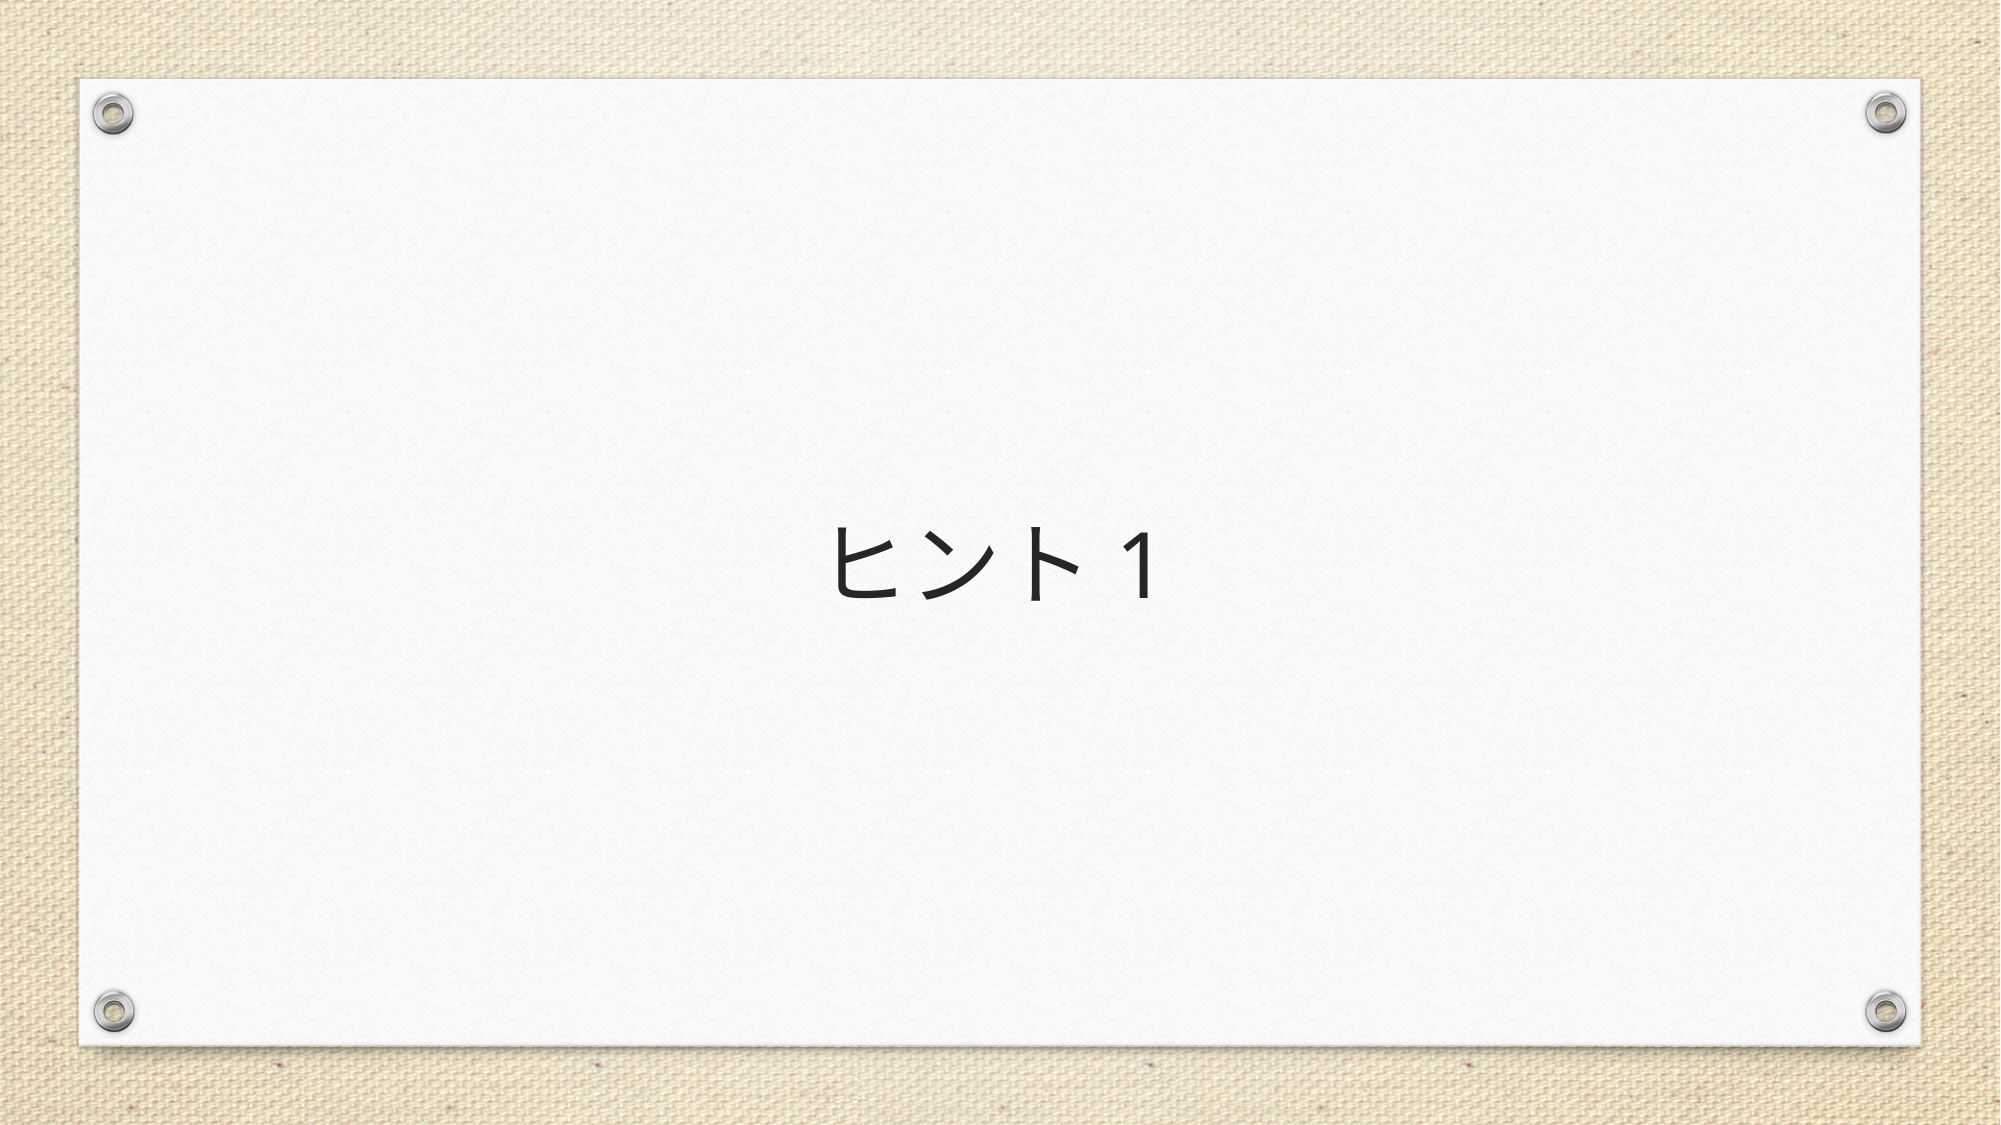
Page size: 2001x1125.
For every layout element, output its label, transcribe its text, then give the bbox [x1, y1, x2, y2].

title ヒント1 [233, 437, 1752, 687]
picture [0, 0, 2001, 1125]
